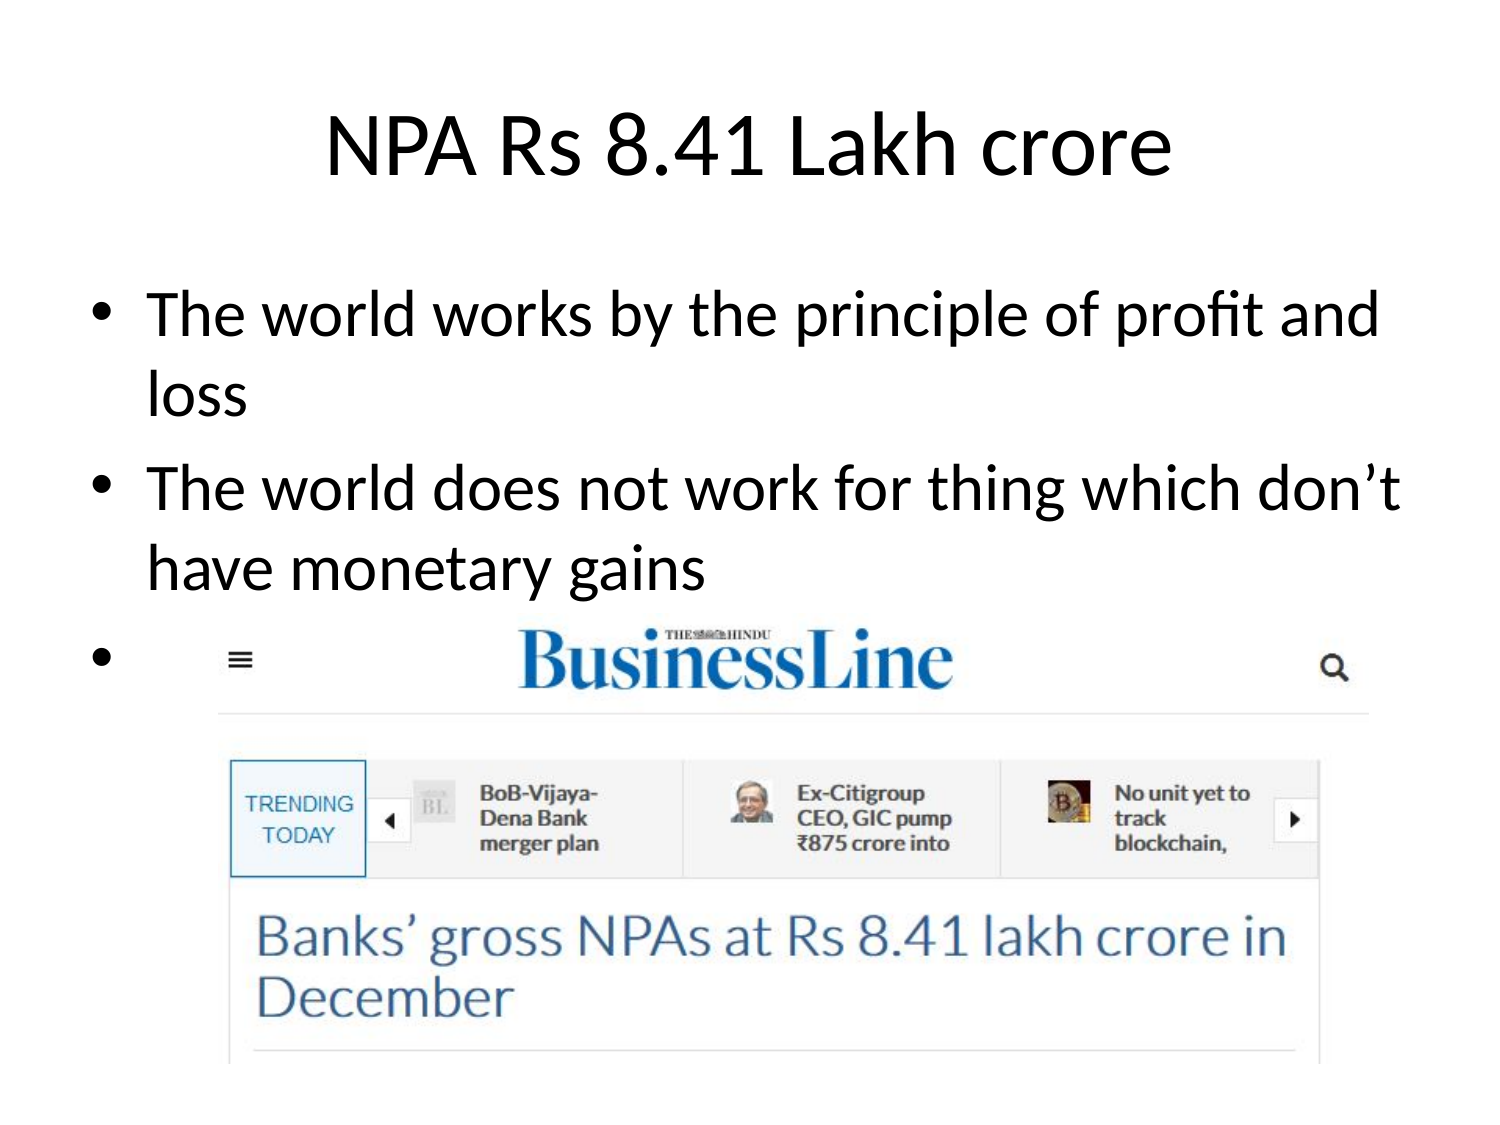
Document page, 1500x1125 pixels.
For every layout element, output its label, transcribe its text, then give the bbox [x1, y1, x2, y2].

title NPA Rs 8.41 Lakh crore [75, 45, 1425, 233]
picture [218, 613, 1369, 1064]
list The world works by the principle of profit and loss The world does not work for thing which don’t have monetary gains [75, 262, 1425, 1005]
